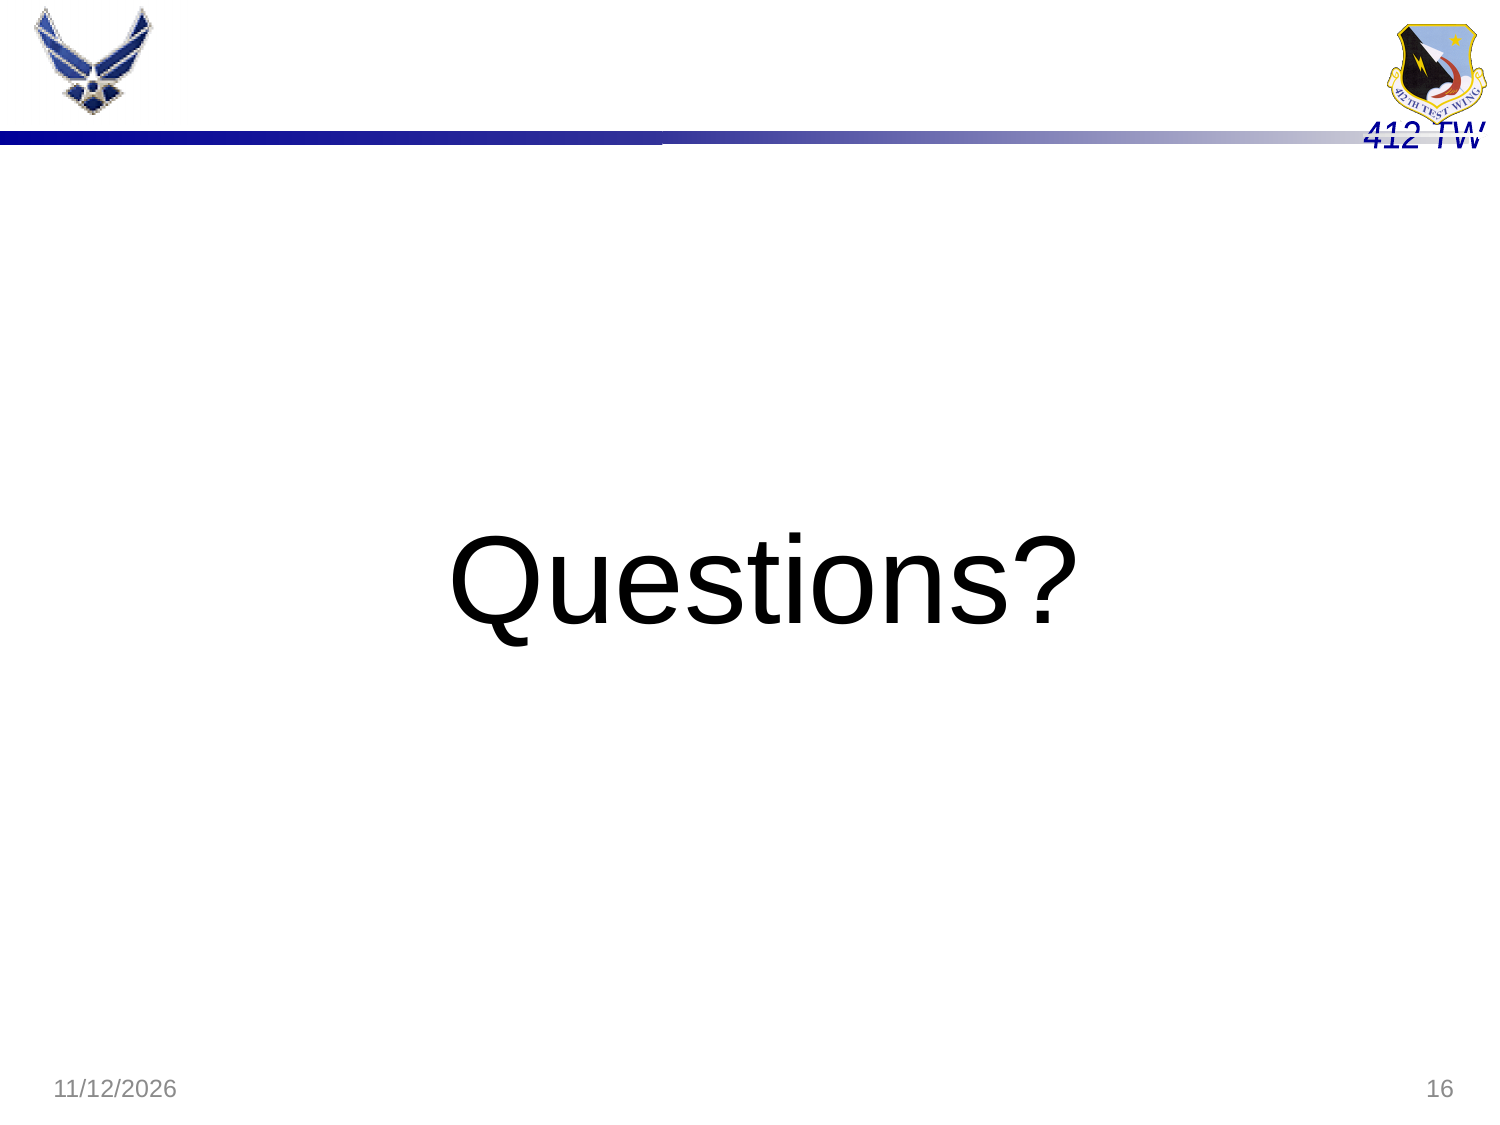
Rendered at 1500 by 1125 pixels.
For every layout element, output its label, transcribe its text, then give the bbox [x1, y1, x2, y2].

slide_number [38, 1071, 389, 1103]
slide_number 16 [1119, 1071, 1470, 1103]
picture [0, 0, 188, 125]
picture [1387, 24, 1487, 125]
list Questions? [50, 151, 1478, 1060]
